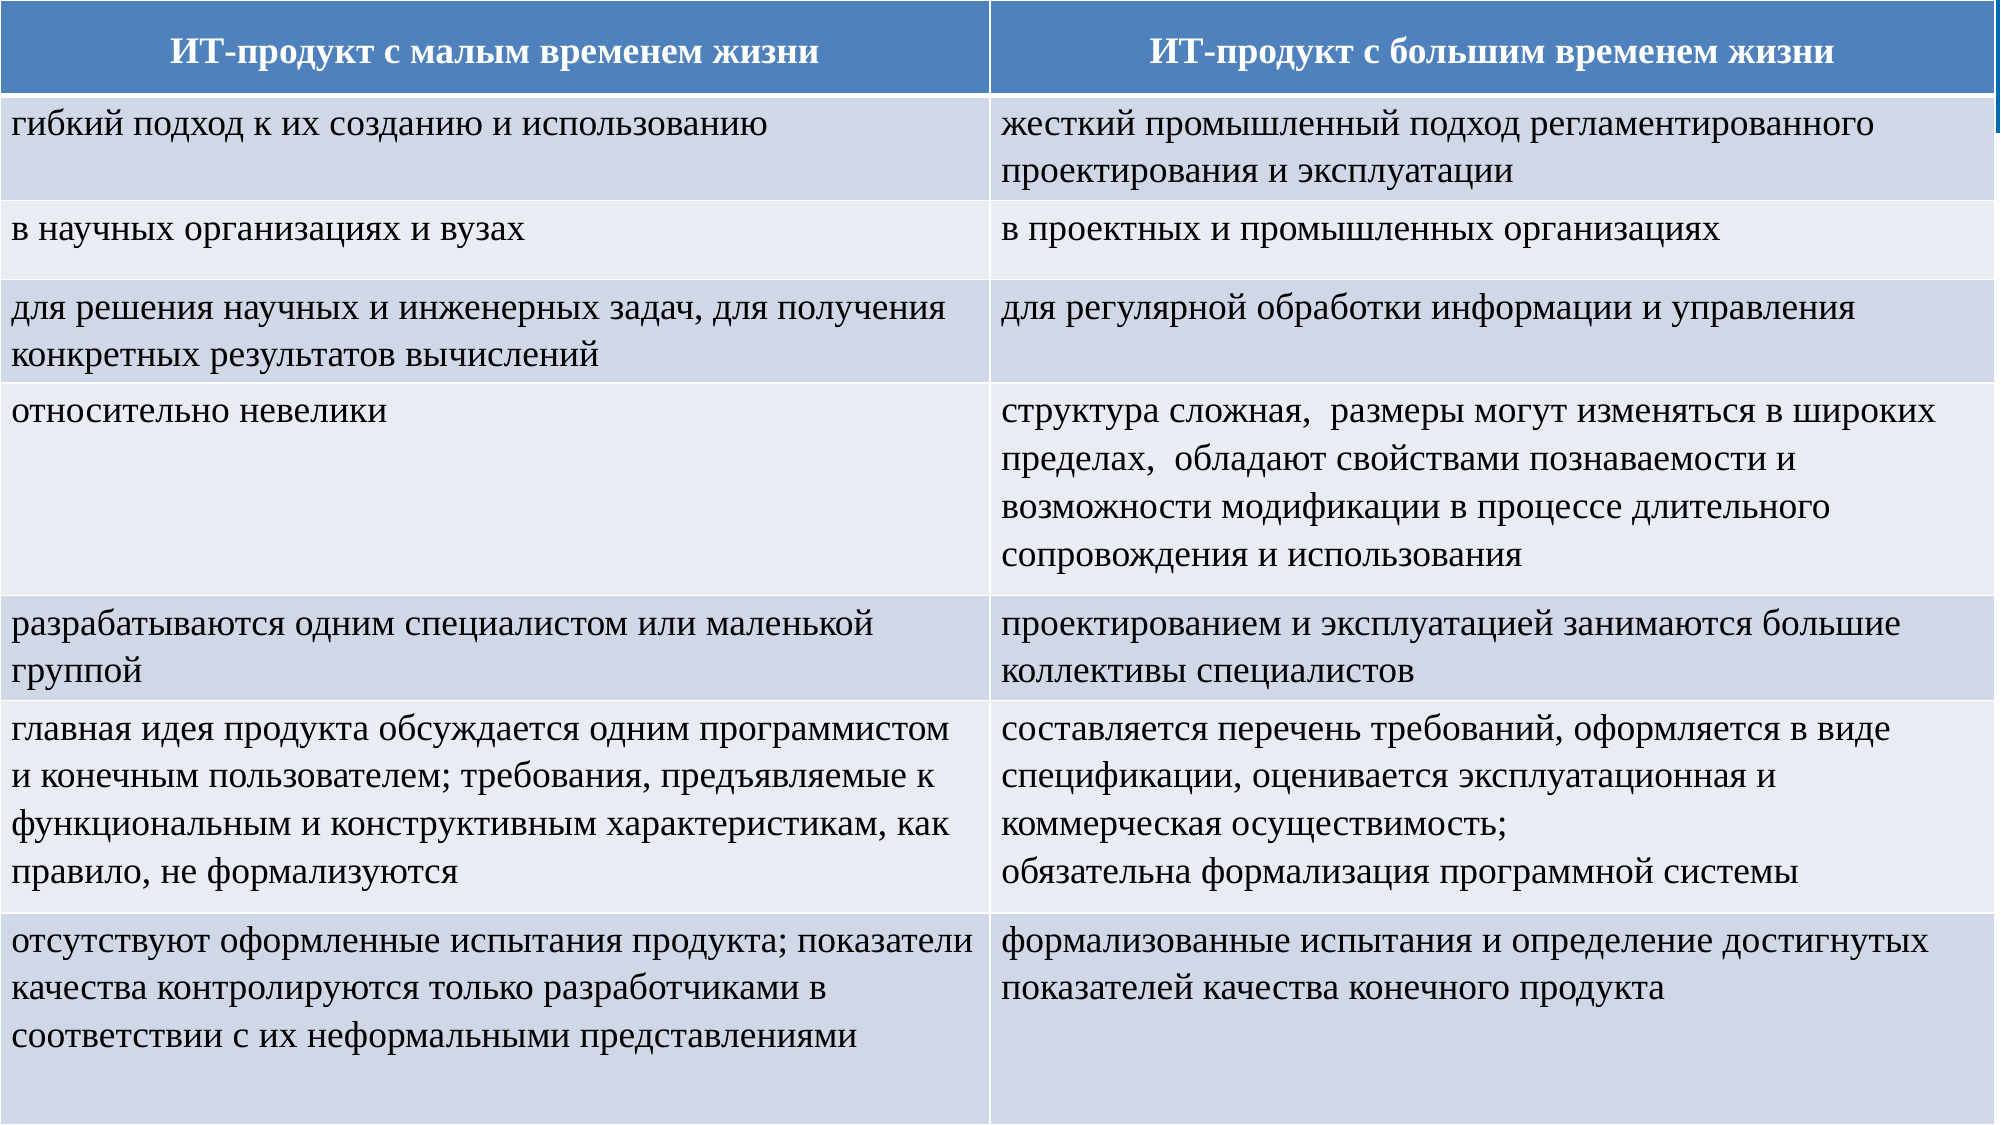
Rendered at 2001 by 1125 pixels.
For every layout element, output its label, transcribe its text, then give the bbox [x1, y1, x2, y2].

table_cell в проектных и промышленных организациях [991, 201, 1994, 279]
table_header ИТ-продукт с малым временем жизни [1, 1, 989, 93]
table_cell жесткий промышленный подход регламентированного проектирования и эксплуатации [991, 98, 1994, 200]
table_cell формализованные испытания и определение достигнутых показателей качества конечного продукта [991, 914, 1994, 1124]
table_cell проектированием и эксплуатацией занимаются большие коллективы специалистов [991, 596, 1994, 700]
table_cell составляется перечень требований, оформляется в виде спецификации, оценивается эксплуатационная и коммерческая осуществимость; обязательна формализация программной системы [991, 701, 1994, 912]
table_cell структура сложная, размеры могут изменяться в широких пределах, обладают свойствами познаваемости и возможности модификации в процессе длительного сопровождения и использования [991, 384, 1994, 595]
table_cell для регулярной обработки информации и управления [991, 280, 1994, 382]
table_header ИТ-продукт с большим временем жизни [991, 1, 1994, 93]
table_cell главная идея продукта обсуждается одним программистом и конечным пользователем; требования, предъявляемые к функциональным и конструктивным характеристикам, как правило, не формализуются [1, 701, 989, 912]
table_cell в научных организациях и вузах [1, 201, 989, 279]
table_cell отсутствуют оформленные испытания продукта; показатели качества контролируются только разработчиками в соответствии с их неформальными представлениями [1, 914, 989, 1124]
table_cell разрабатываются одним специалистом или маленькой группой [1, 596, 989, 700]
table_cell относительно невелики [1, 384, 989, 595]
table_cell для решения научных и инженерных задач, для получения конкретных результатов вычислений [1, 280, 989, 382]
table_cell гибкий подход к их созданию и использованию [1, 98, 989, 200]
